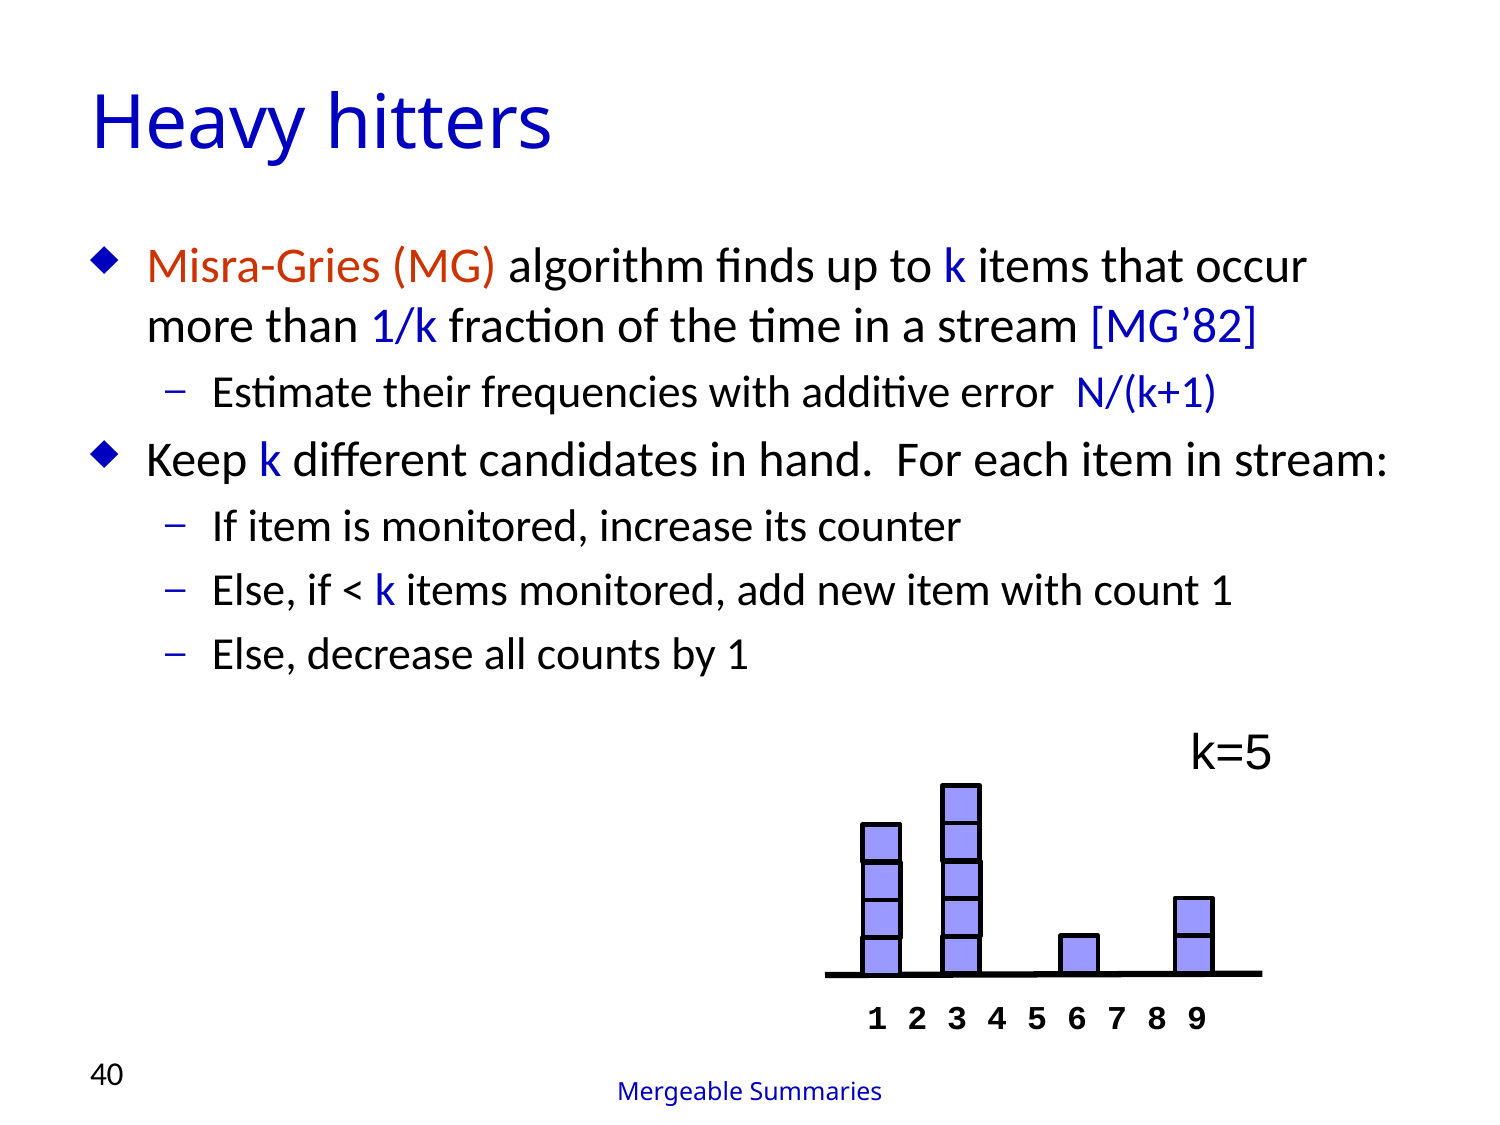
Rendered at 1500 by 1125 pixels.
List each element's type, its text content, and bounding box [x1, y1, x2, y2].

text_box [863, 862, 901, 900]
text_box [942, 785, 980, 823]
text_box [942, 823, 980, 861]
text_box [862, 937, 900, 972]
slide_number 40 [74, 1024, 426, 1101]
text_box 1 2 3 4 5 6 7 8 9 [852, 989, 1243, 1044]
text_box [942, 899, 981, 937]
text_box [942, 861, 981, 899]
text_box [1175, 936, 1213, 972]
text_box k=5 [1175, 712, 1288, 788]
text_box [942, 937, 980, 972]
text_box [1175, 898, 1213, 936]
text_box [862, 824, 900, 862]
title Heavy hitters [74, 49, 1500, 188]
text_box [1060, 935, 1098, 972]
footer Mergeable Summaries [387, 1037, 1113, 1113]
text_box [863, 900, 901, 938]
